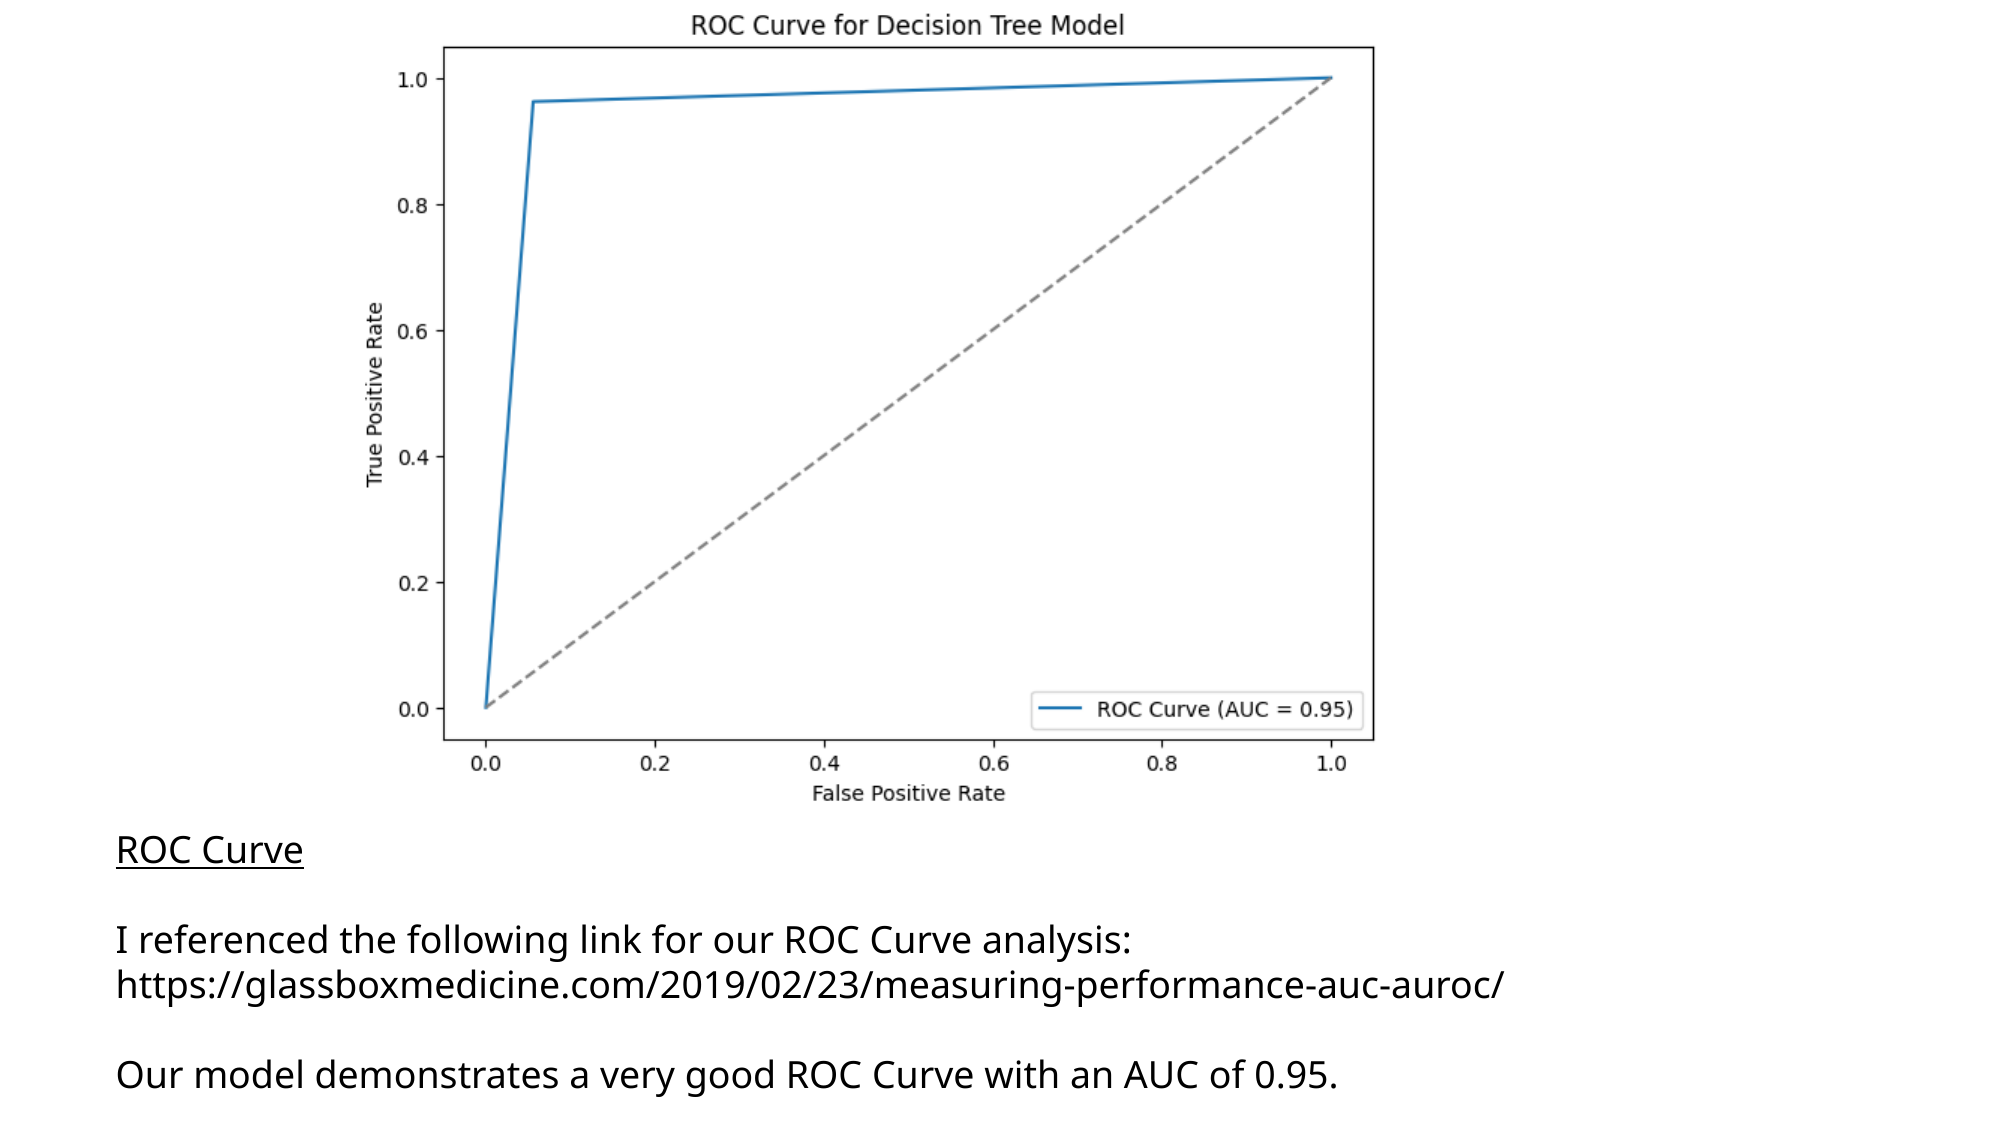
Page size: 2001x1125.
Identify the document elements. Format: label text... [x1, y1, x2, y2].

picture [352, 0, 1388, 819]
text_box ROC Curve I referenced the following link for our ROC Curve analysis: https://glassboxmedicine.com/2019/02/23/measuring-performance-auc-auroc/ Our model demonstrates a very good ROC Curve with an AUC of 0.95. [100, 818, 1827, 1104]
